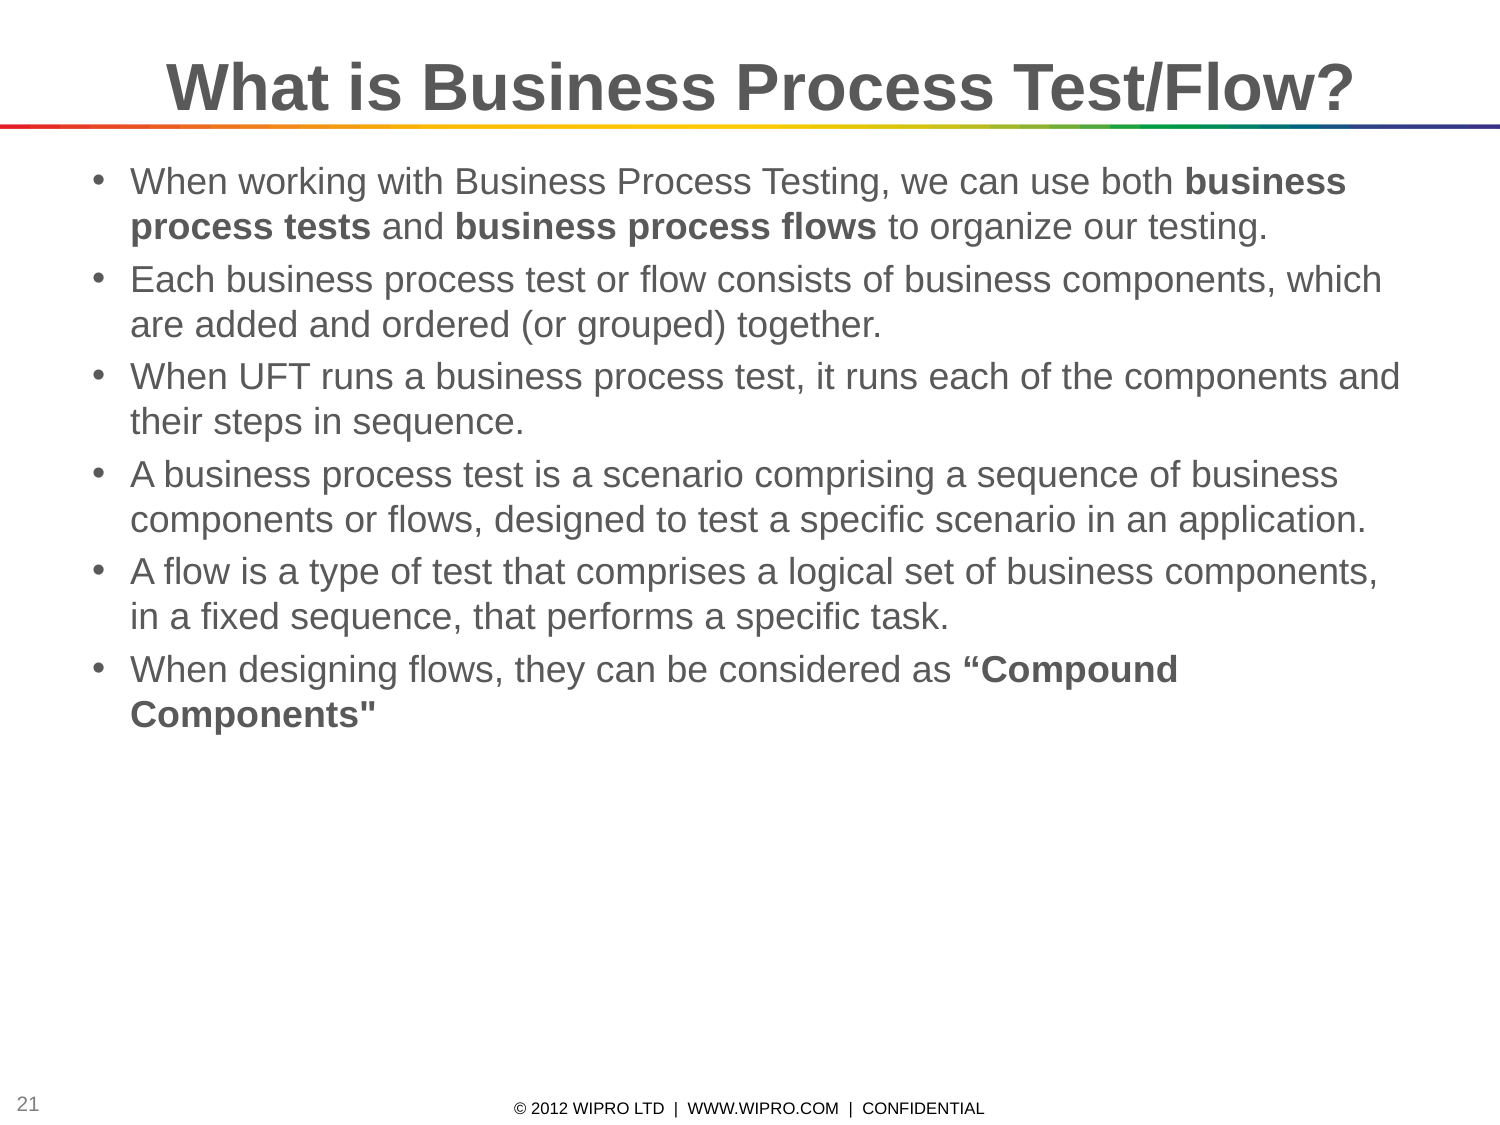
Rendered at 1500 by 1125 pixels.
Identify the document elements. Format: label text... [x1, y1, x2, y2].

title What is Business Process Test/Flow? [77, 36, 1428, 149]
list When working with Business Process Testing, we can use both business process tests and business process flows to organize our testing. Each business process test or flow consists of business components, which are added and ordered (or grouped) together. When UFT runs a business process test, it runs each of the components and their steps in sequence. A business process test is a scenario comprising a sequence of business components or flows, designed to test a specific scenario in an application. A flow is a type of test that comprises a logical set of business components, in a fixed sequence, that performs a specific task. When designing flows, they can be considered as “Compound Components" [77, 149, 1428, 778]
